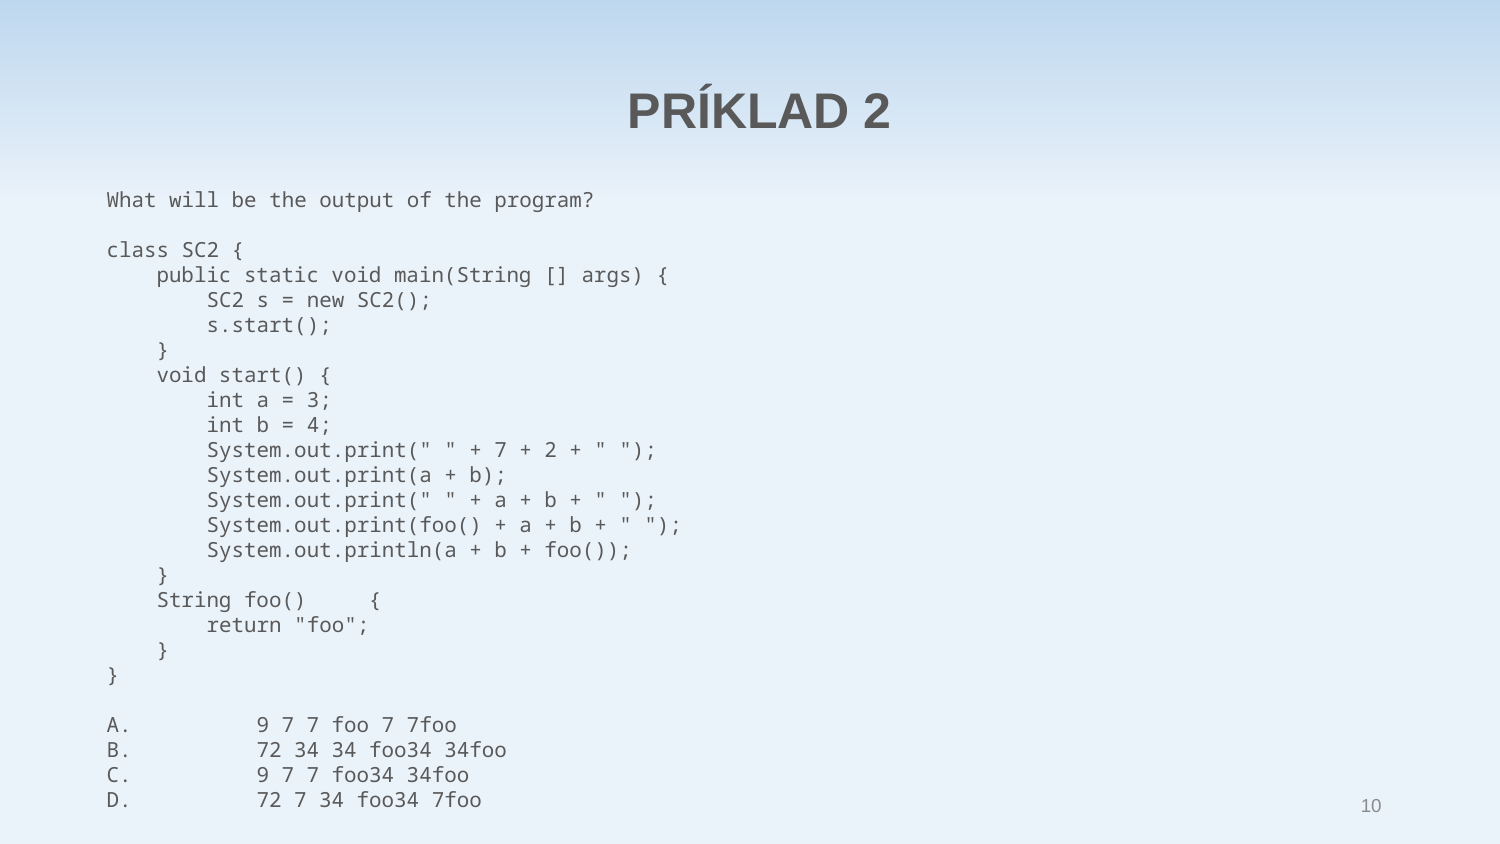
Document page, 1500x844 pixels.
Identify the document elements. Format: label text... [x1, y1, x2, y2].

text_box What will be the output of the program? class SC2 { public static void main(String [] args) { SC2 s = new SC2(); s.start(); } void start() { int a = 3; int b = 4; System.out.print(" " + 7 + 2 + " "); System.out.print(a + b); System.out.print(" " + a + b + " "); System.out.print(foo() + a + b + " "); System.out.println(a + b + foo()); } String foo() { return "foo"; } } A. 9 7 7 foo 7 7foo B. 72 34 34 foo34 34foo C. 9 7 7 foo34 34foo D. 72 7 34 foo34 7foo [91, 171, 1376, 826]
text_box PRÍKLAD 2 [143, 54, 1376, 142]
slide_number 10 [1059, 782, 1397, 827]
